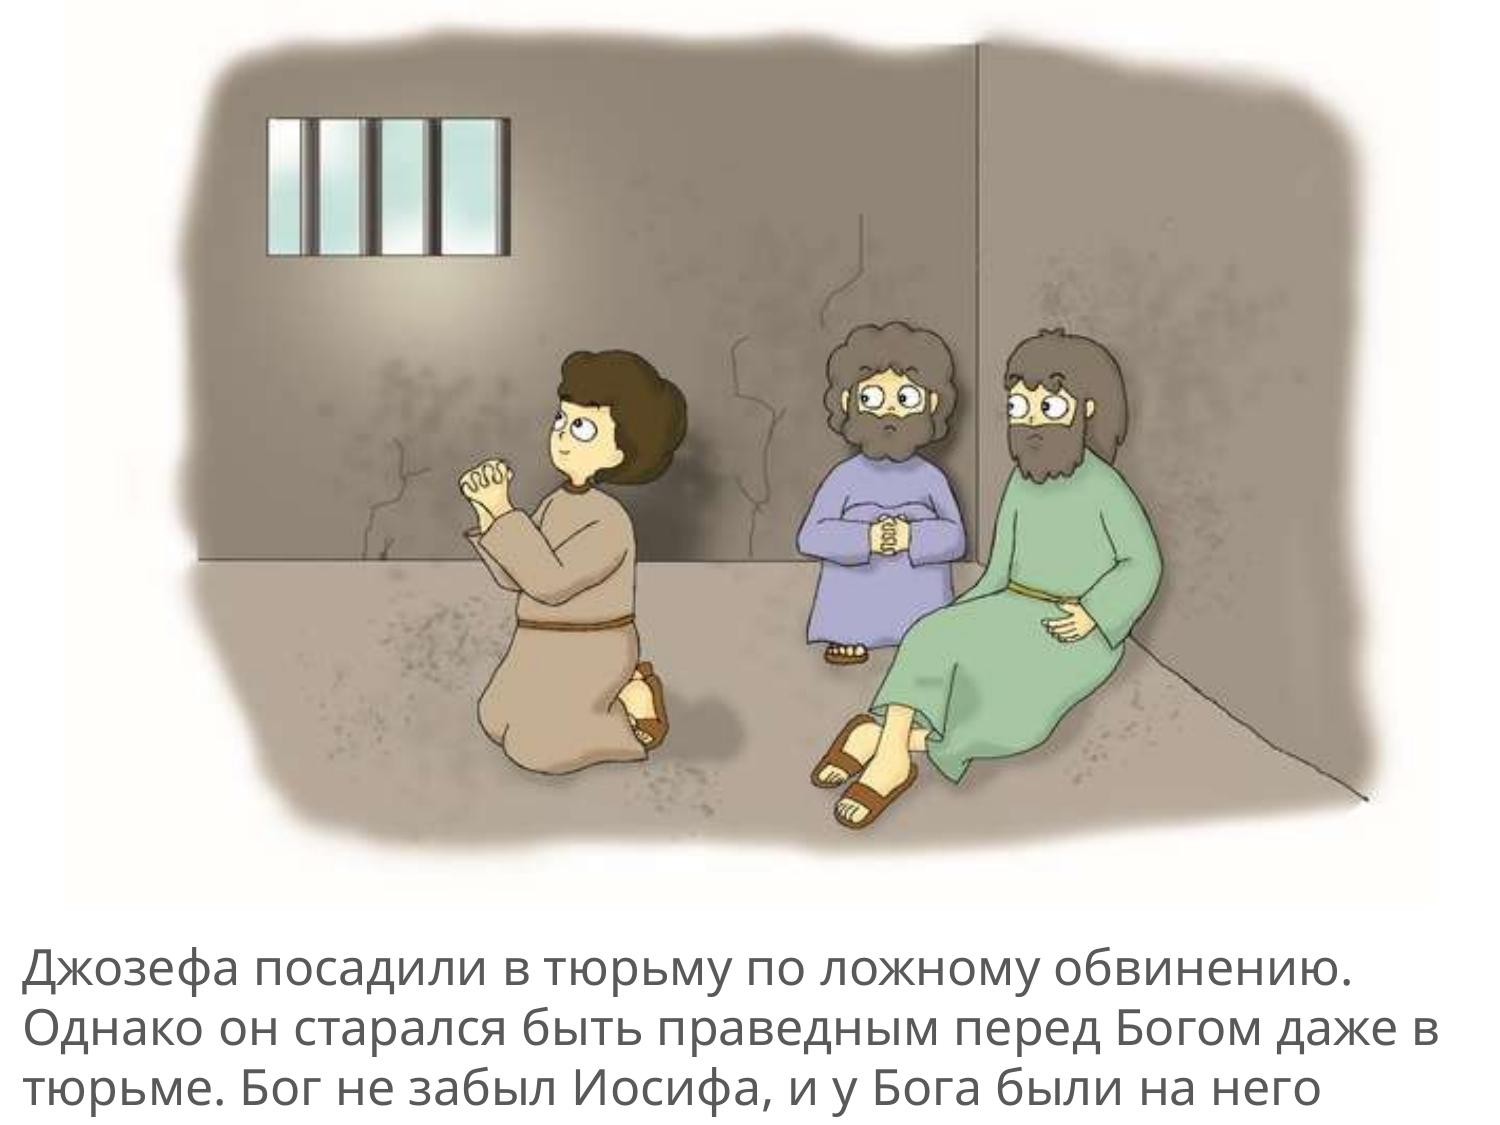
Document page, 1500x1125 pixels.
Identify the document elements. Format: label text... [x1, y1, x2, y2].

text_box Джозефа посадили в тюрьму по ложному обвинению. Однако он старался быть праведным перед Богом даже в тюрьме. Бог не забыл Иосифа, и у Бога были на него удивительные планы. [7, 928, 1493, 1125]
picture [64, 0, 1436, 906]
